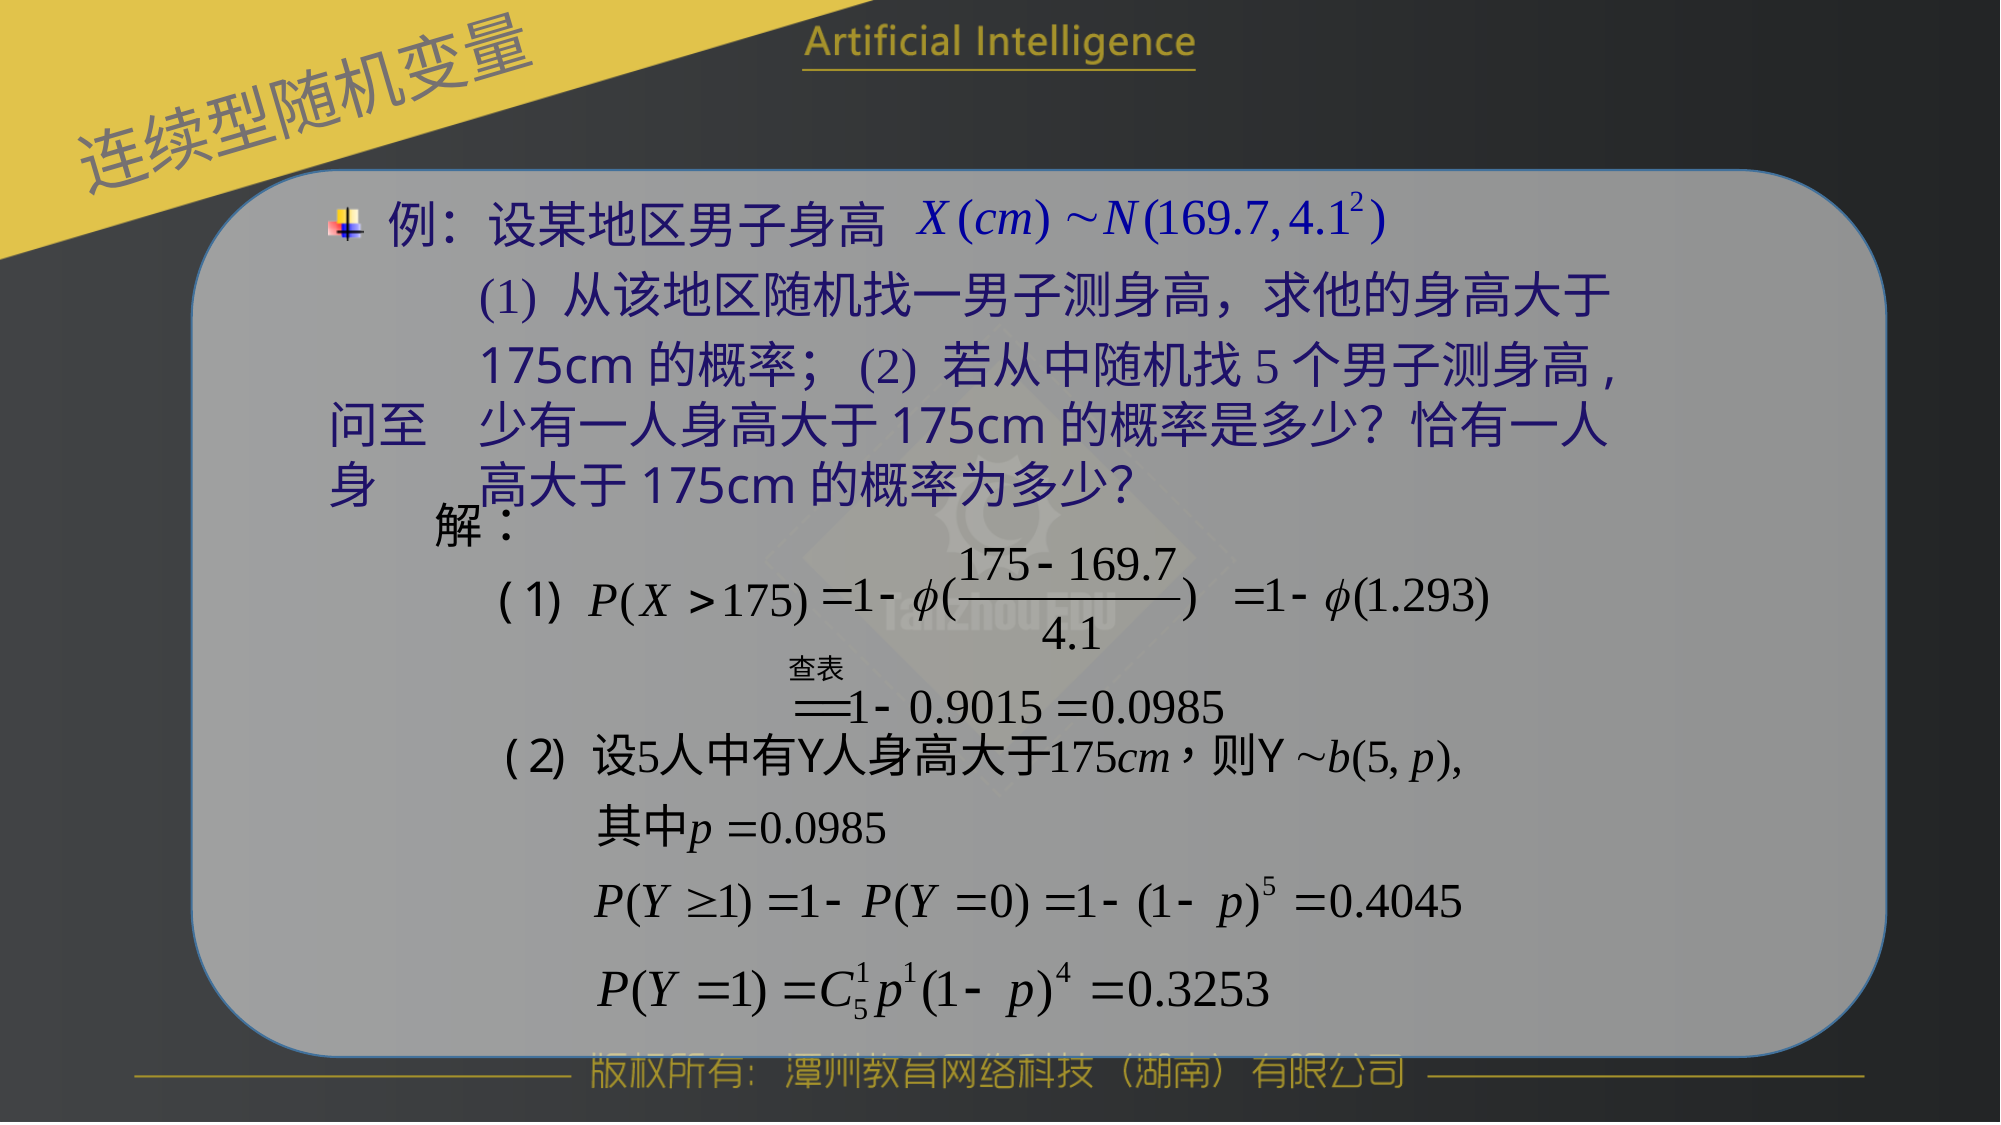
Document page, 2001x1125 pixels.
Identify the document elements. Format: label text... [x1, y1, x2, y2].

picture [0, 0, 2000, 1122]
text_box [585, 864, 1470, 938]
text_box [810, 533, 1206, 646]
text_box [507, 724, 1471, 864]
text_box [1222, 566, 1500, 633]
text_box 连续型随机变量 [59, 0, 549, 215]
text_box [587, 949, 1279, 1033]
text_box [781, 646, 1235, 736]
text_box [428, 493, 819, 638]
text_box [905, 179, 1396, 256]
text_box [191, 170, 1887, 1058]
text_box 例：设某地区男子身高 (1) 从该地区随机找一男子测身高，求他的身高大于 175cm的概率；(2) 若从中随机找5个男子测身高,问至 少有一人身高大于175cm的概率是多少？恰有一人身 高大于175cm的概率为多少？ [314, 185, 1666, 553]
